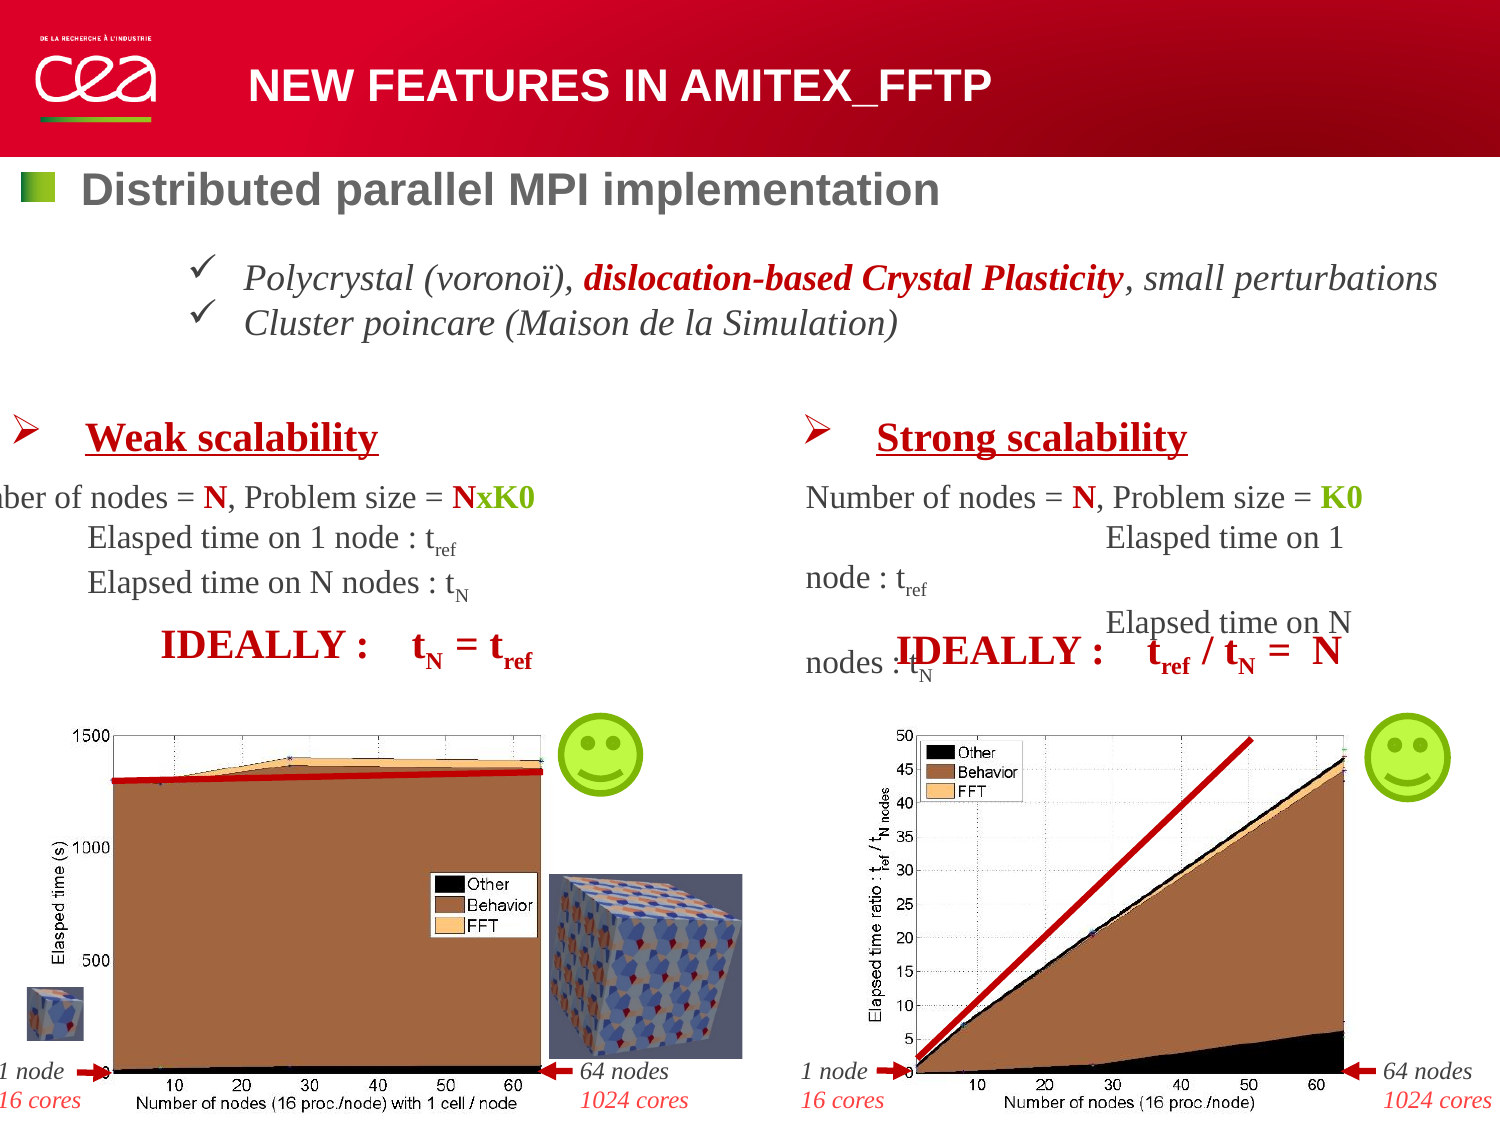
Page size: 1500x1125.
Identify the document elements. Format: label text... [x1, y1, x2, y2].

picture [0, 0, 1500, 157]
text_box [0, 402, 743, 1123]
text_box Distributed parallel MPI implementation [21, 172, 1493, 244]
text_box Polycrystal (voronoï), dislocation-based Crystal Plasticity, small perturbations Cluster poincare (Maison de la Simulation) [172, 245, 1464, 350]
picture [21, 172, 55, 202]
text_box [785, 402, 1500, 1123]
title New features IN AMITEX_FFTP [247, 8, 1483, 158]
